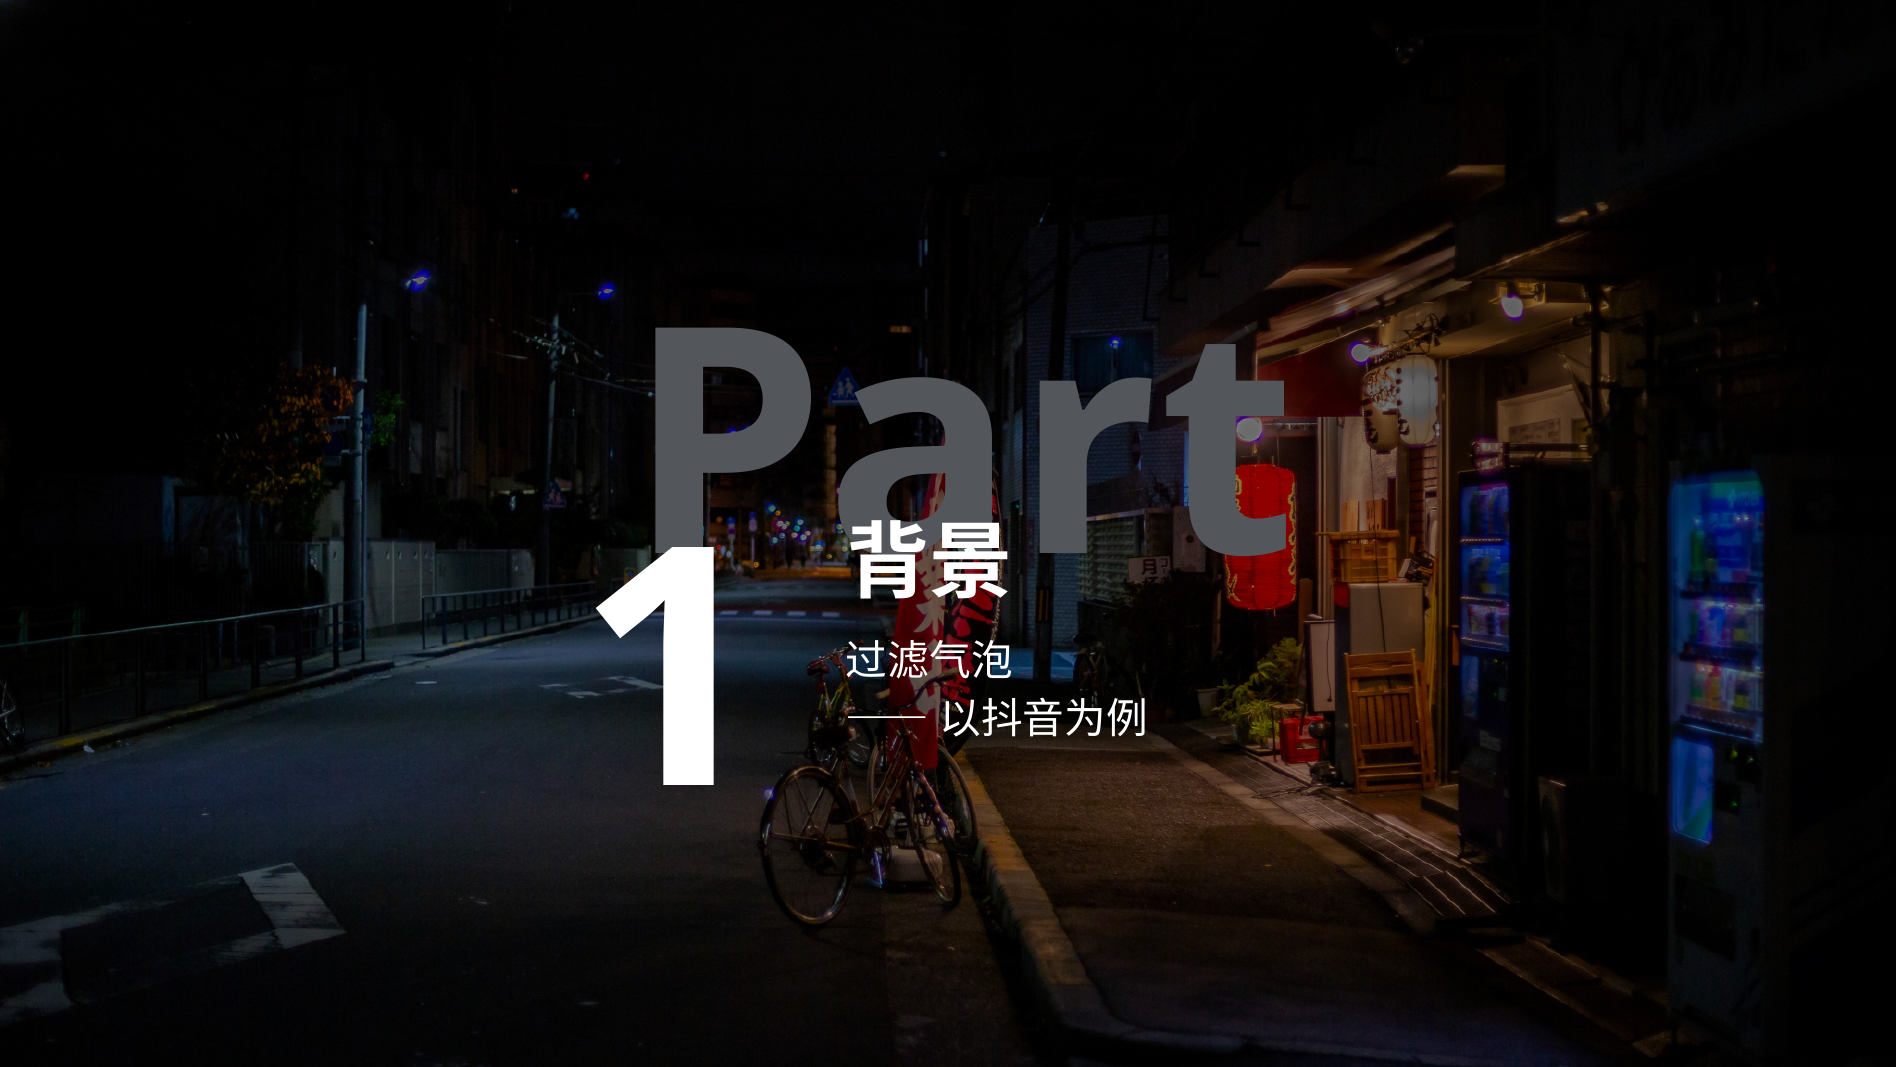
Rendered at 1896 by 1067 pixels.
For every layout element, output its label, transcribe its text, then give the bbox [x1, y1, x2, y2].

text_box 1 [422, 387, 921, 852]
picture [0, 0, 1896, 1067]
text_box Part [14, 176, 1896, 617]
text_box 过滤气泡 ——以抖音为例 [921, 626, 1457, 743]
text_box 背景 [921, 491, 1523, 608]
